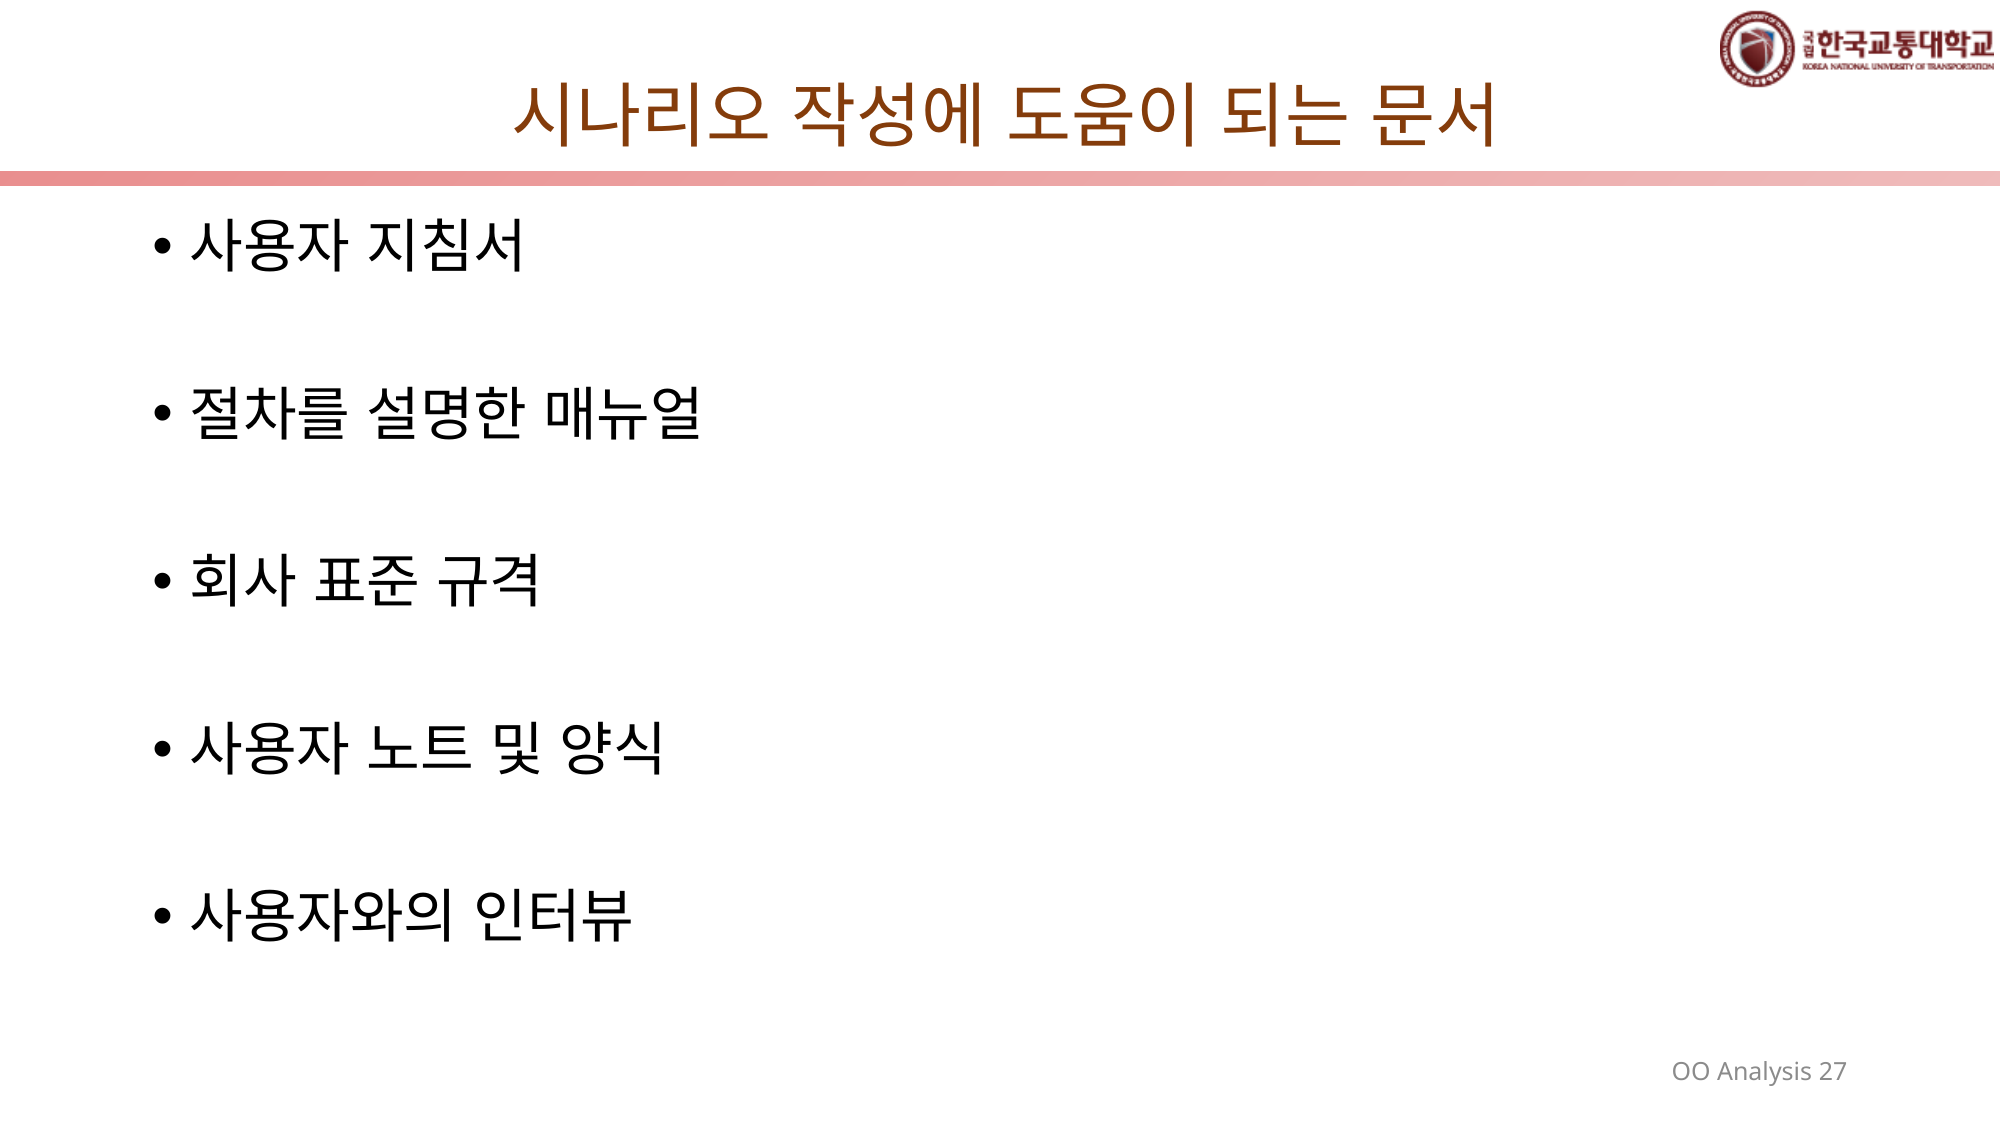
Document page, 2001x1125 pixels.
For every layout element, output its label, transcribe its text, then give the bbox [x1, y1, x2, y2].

list 사용자 지침서 절차를 설명한 매뉴얼 회사 표준 규격 사용자 노트 및 양식 사용자와의 인터뷰 [137, 209, 1863, 1014]
picture [1720, 5, 1994, 92]
slide_number OO Analysis 27 [1412, 1042, 1863, 1103]
title 시나리오 작성에 도움이 되는 문서 [89, 72, 1924, 165]
